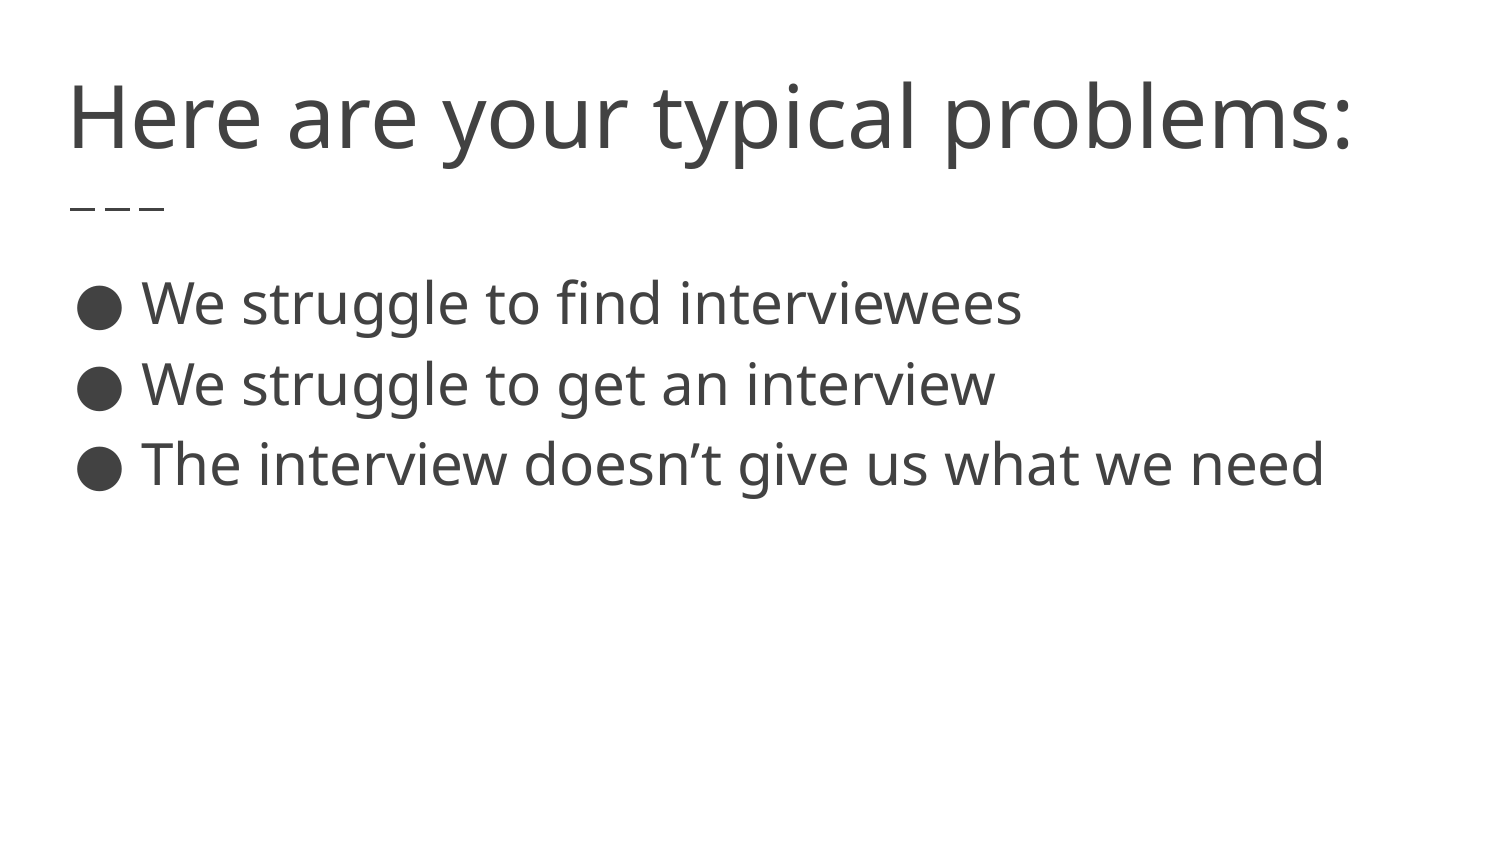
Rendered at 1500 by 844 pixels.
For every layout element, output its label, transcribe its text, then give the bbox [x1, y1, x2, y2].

title Here are your typical problems: [51, 61, 1449, 182]
list We struggle to find interviewees We struggle to get an interview The interview doesn’t give us what we need [51, 240, 1449, 750]
